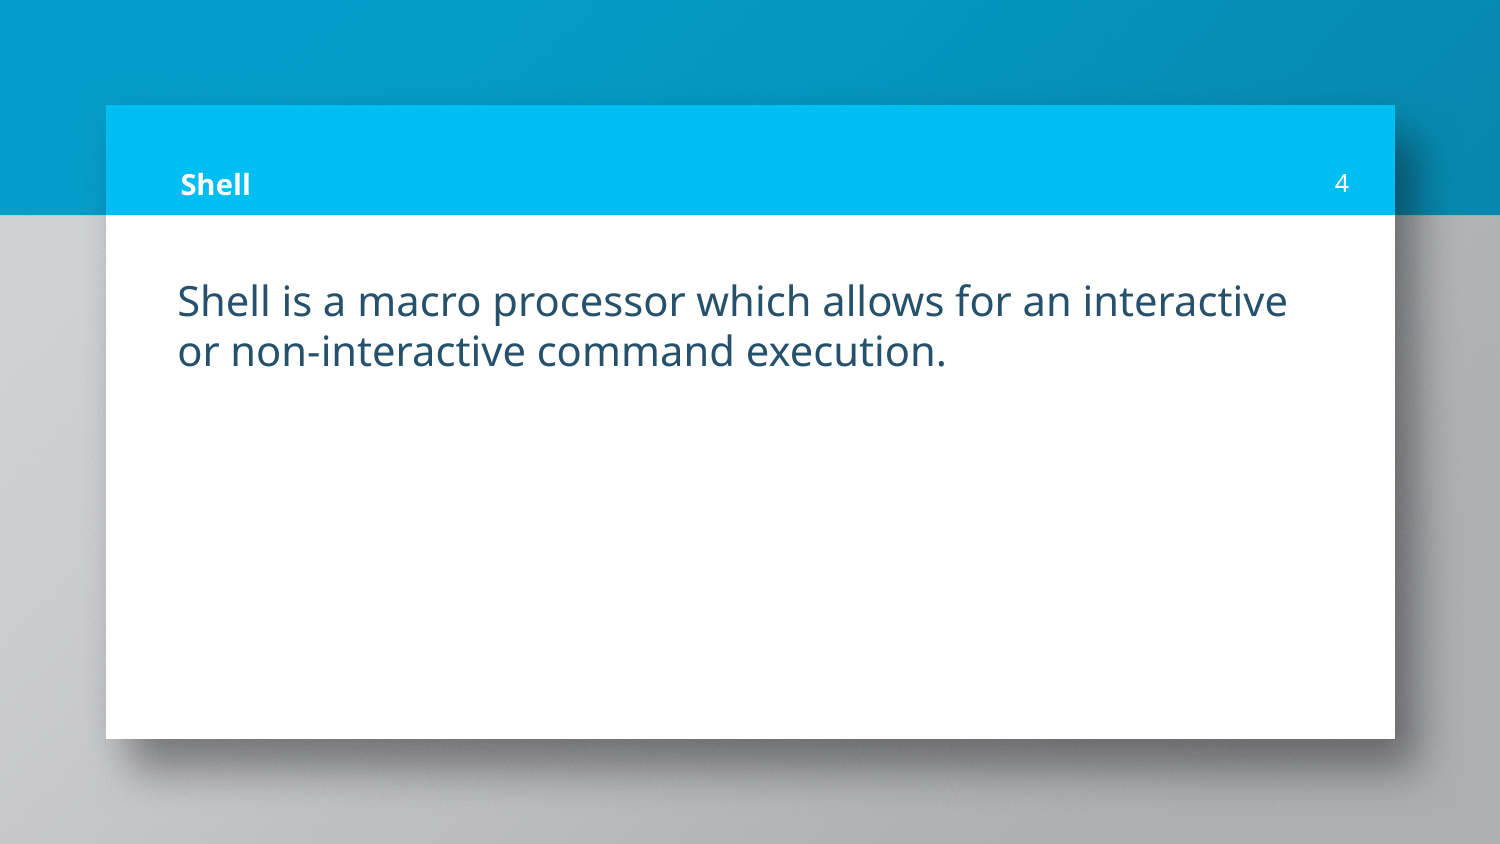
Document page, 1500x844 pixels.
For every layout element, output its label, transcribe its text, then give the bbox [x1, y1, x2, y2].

picture [0, 216, 1500, 844]
title Shell [165, 106, 1273, 217]
list Shell is a macro processor which allows for an interactive or non-interactive command execution. [162, 260, 1333, 717]
slide_number 4 [1273, 106, 1364, 217]
